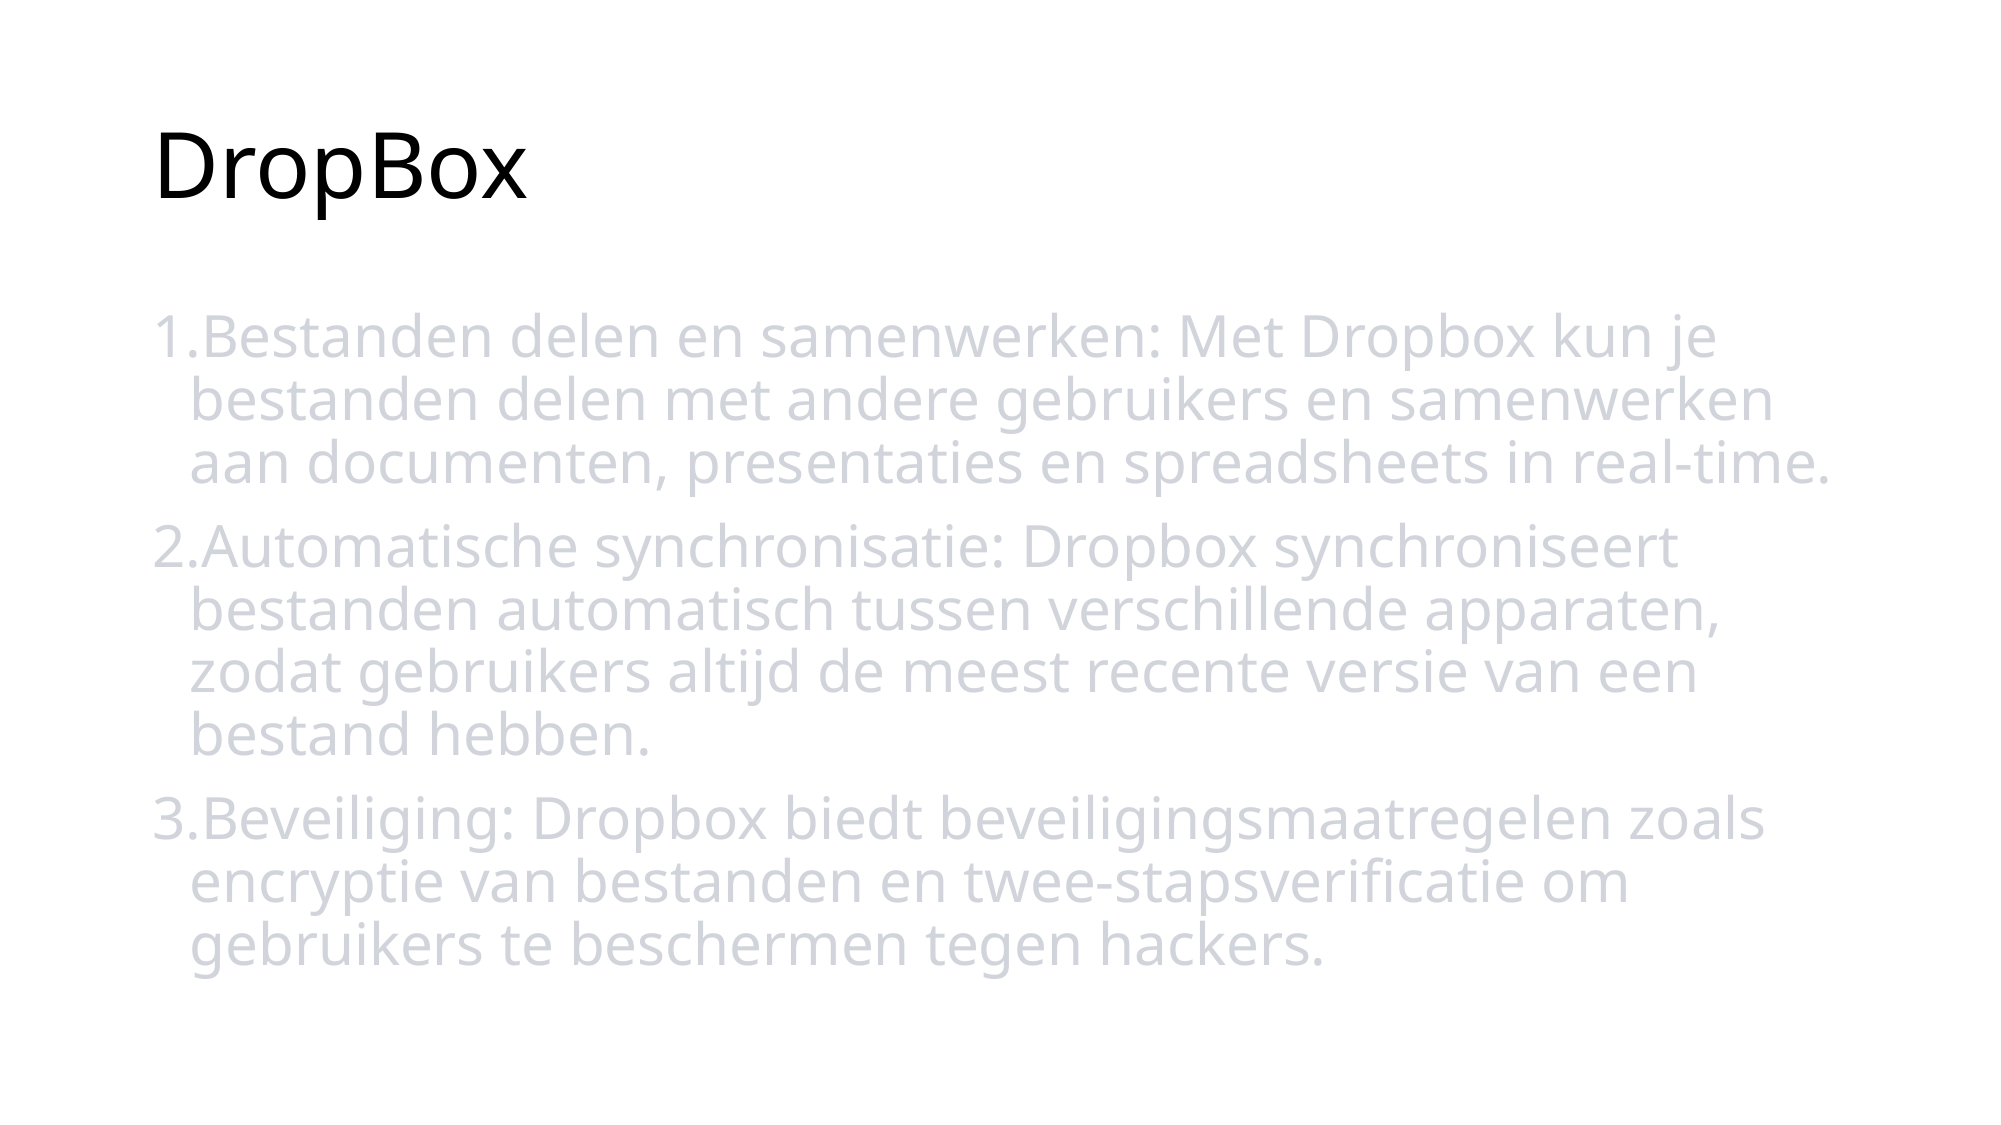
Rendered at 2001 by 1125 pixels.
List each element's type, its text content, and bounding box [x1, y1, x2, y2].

title DropBox [137, 59, 1863, 278]
list Bestanden delen en samenwerken: Met Dropbox kun je bestanden delen met andere gebruikers en samenwerken aan documenten, presentaties en spreadsheets in real-time. Automatische synchronisatie: Dropbox synchroniseert bestanden automatisch tussen verschillende apparaten, zodat gebruikers altijd de meest recente versie van een bestand hebben. Beveiliging: Dropbox biedt beveiligingsmaatregelen zoals encryptie van bestanden en twee-stapsverificatie om gebruikers te beschermen tegen hackers. [137, 299, 1863, 1014]
